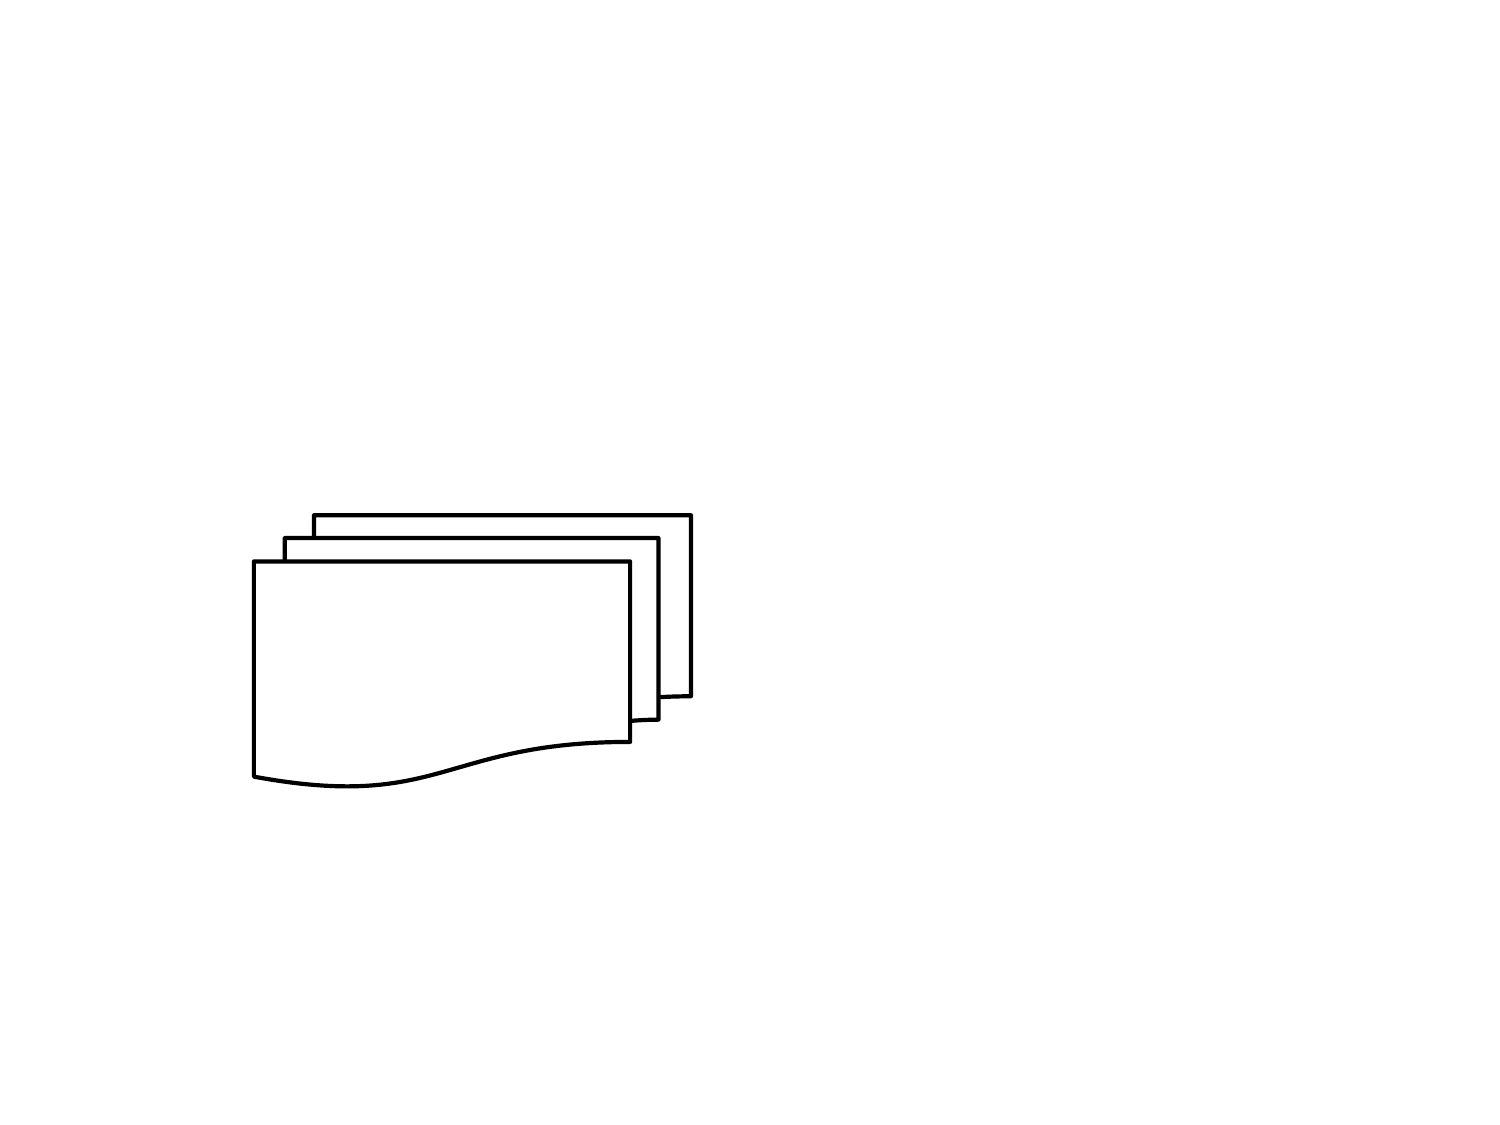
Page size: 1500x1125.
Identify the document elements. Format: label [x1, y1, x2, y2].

text_box [251, 513, 694, 789]
